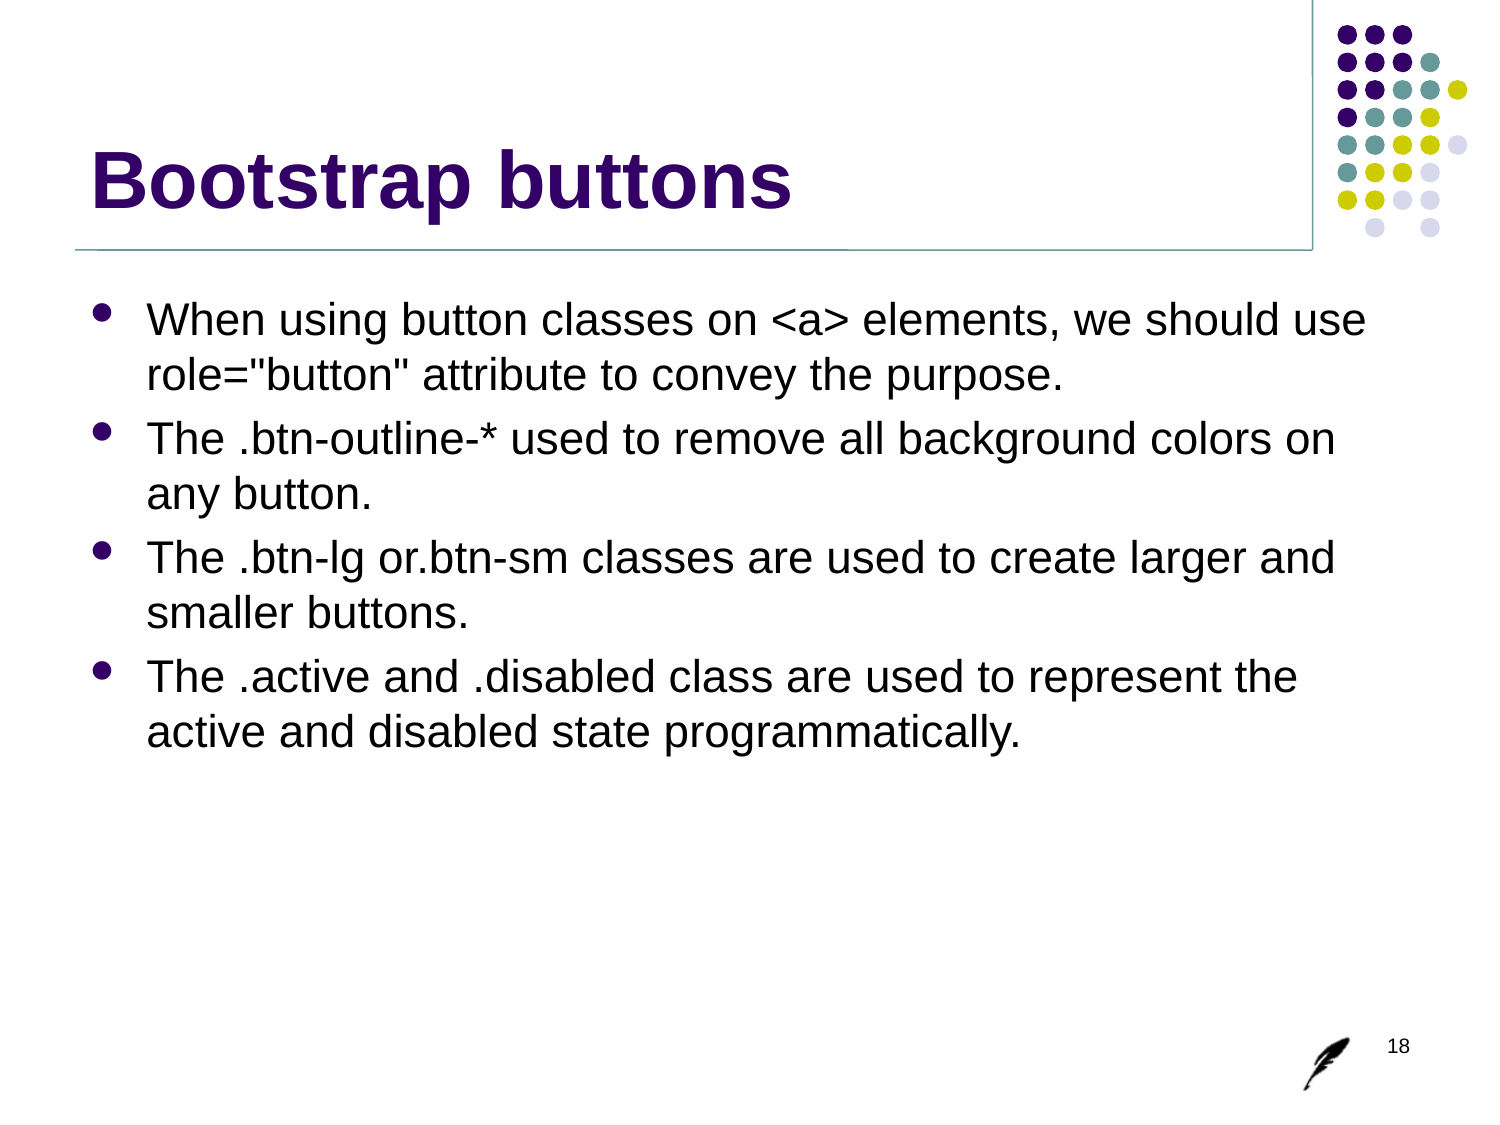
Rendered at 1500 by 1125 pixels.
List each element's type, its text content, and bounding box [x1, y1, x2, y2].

title Bootstrap buttons [75, 20, 1313, 233]
list When using button classes on <a> elements, we should use role="button" attribute to convey the purpose. The .btn-outline-* used to remove all background colors on any button. The .btn-lg or.btn-sm classes are used to create larger and smaller buttons. The .active and .disabled class are used to represent the active and disabled state programmatically. [75, 282, 1425, 1006]
slide_number 18 [1074, 1025, 1425, 1100]
